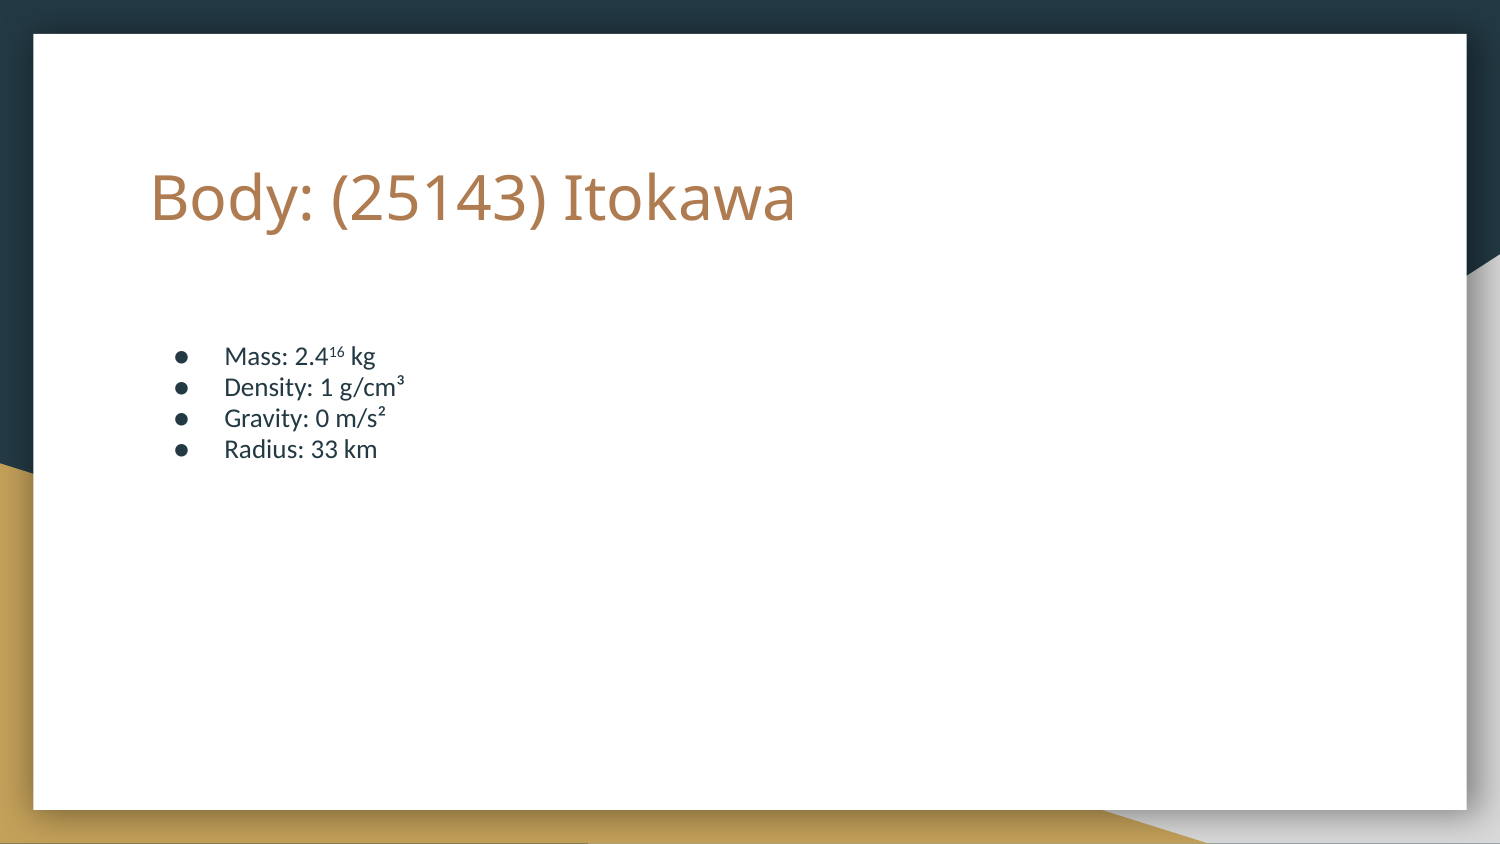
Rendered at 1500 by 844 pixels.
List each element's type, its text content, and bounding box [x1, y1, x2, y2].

list Mass: 2.416 kg Density: 1 g/cm³ Gravity: 0 m/s² Radius: 33 km [134, 326, 1366, 729]
title Body: (25143) Itokawa [134, 138, 1366, 296]
